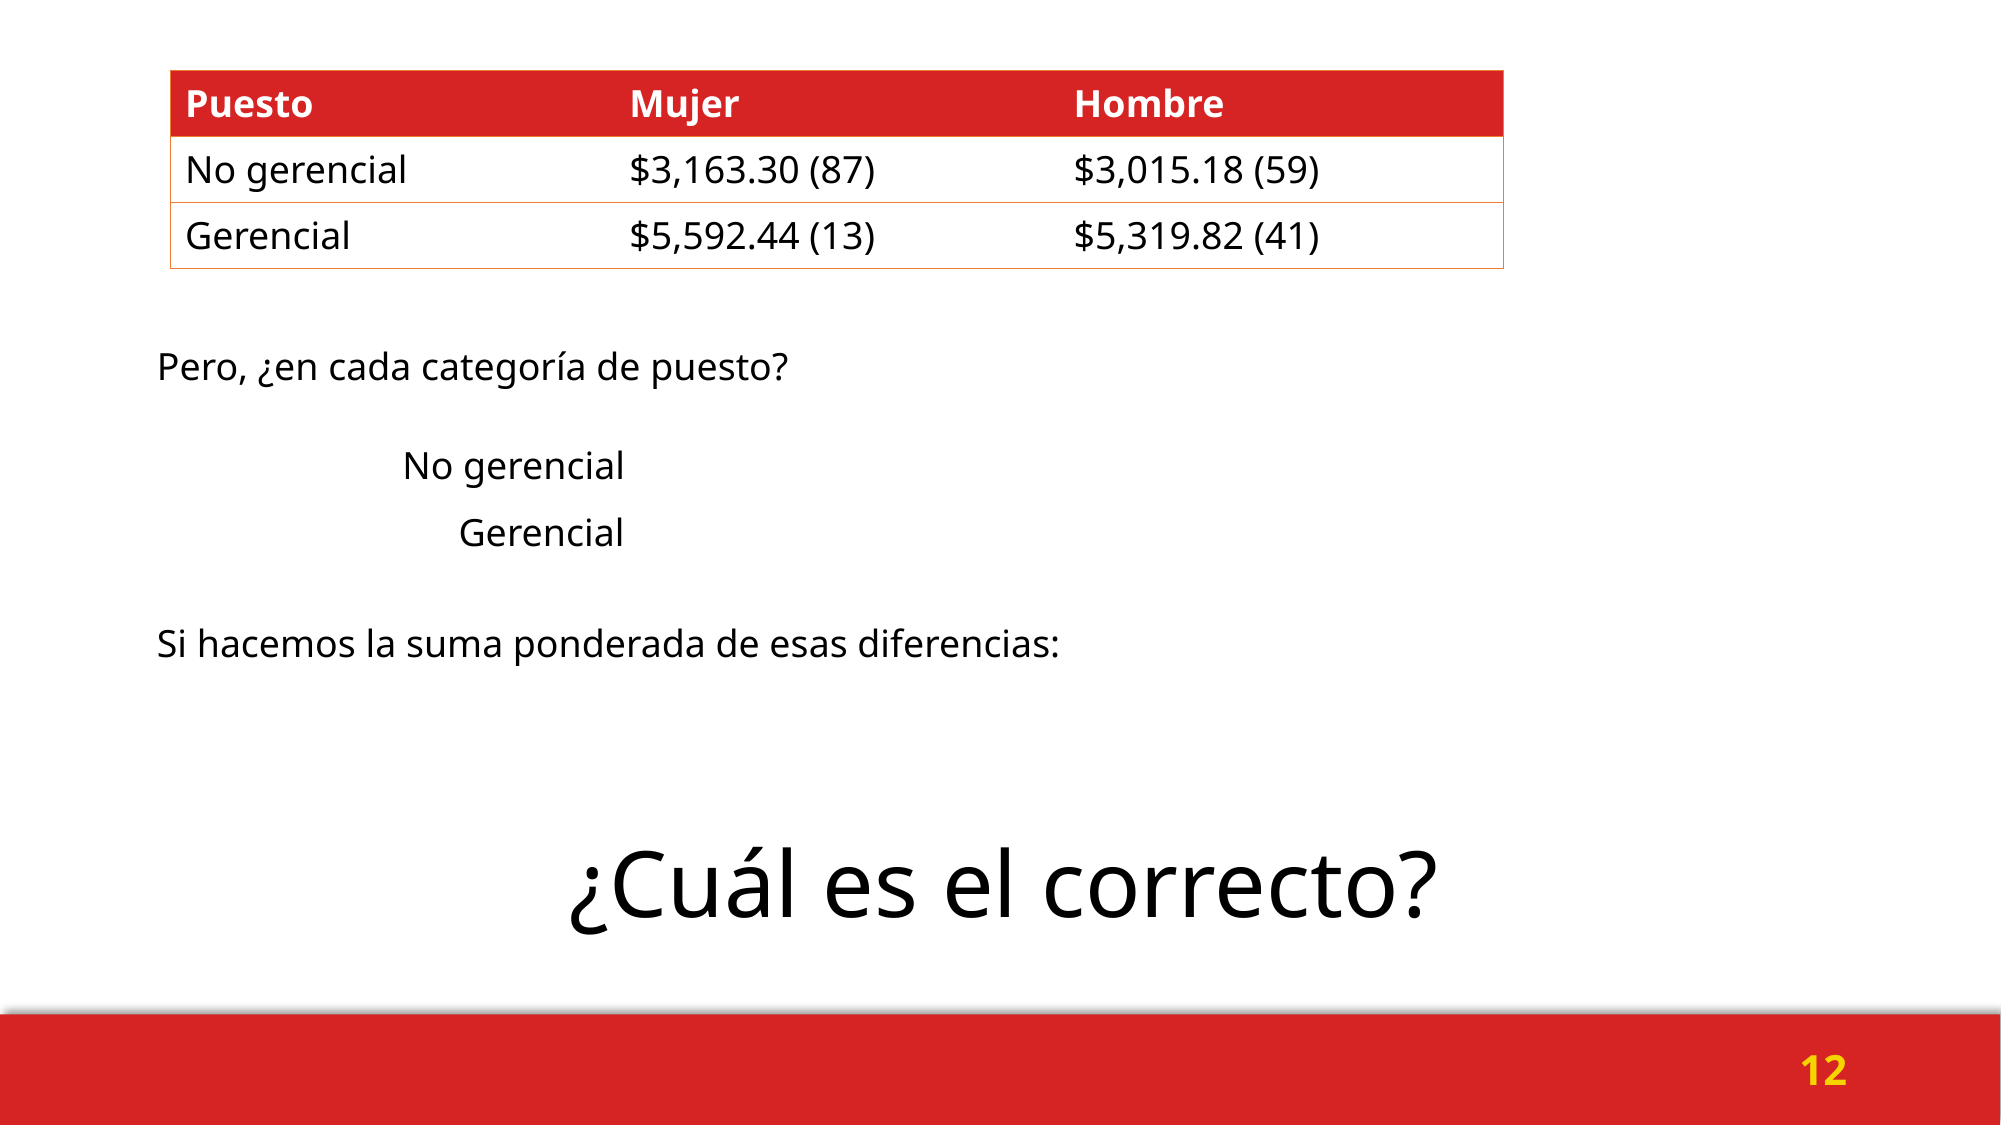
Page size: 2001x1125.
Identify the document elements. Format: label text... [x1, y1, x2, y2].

text_box ¿Cuál es el correcto? [142, 830, 1868, 999]
text_box No gerencial [387, 434, 674, 495]
text_box Si hacemos la suma ponderada de esas diferencias: [142, 612, 1629, 673]
table_header Puesto [171, 71, 614, 136]
table_cell $3,015.18 (59) [1059, 137, 1503, 202]
table_header Mujer [614, 71, 1059, 136]
table_cell $3,163.30 (87) [614, 137, 1059, 202]
table_header Hombre [1059, 71, 1503, 136]
text_box Pero, ¿en cada categoría de puesto? [142, 335, 1629, 396]
table_cell $5,319.82 (41) [1059, 203, 1503, 268]
table_cell $5,592.44 (13) [614, 203, 1059, 268]
text_box Gerencial [443, 501, 730, 562]
table_cell No gerencial [171, 137, 614, 202]
table_cell Gerencial [171, 203, 614, 268]
slide_number 12 [1412, 1042, 1863, 1103]
